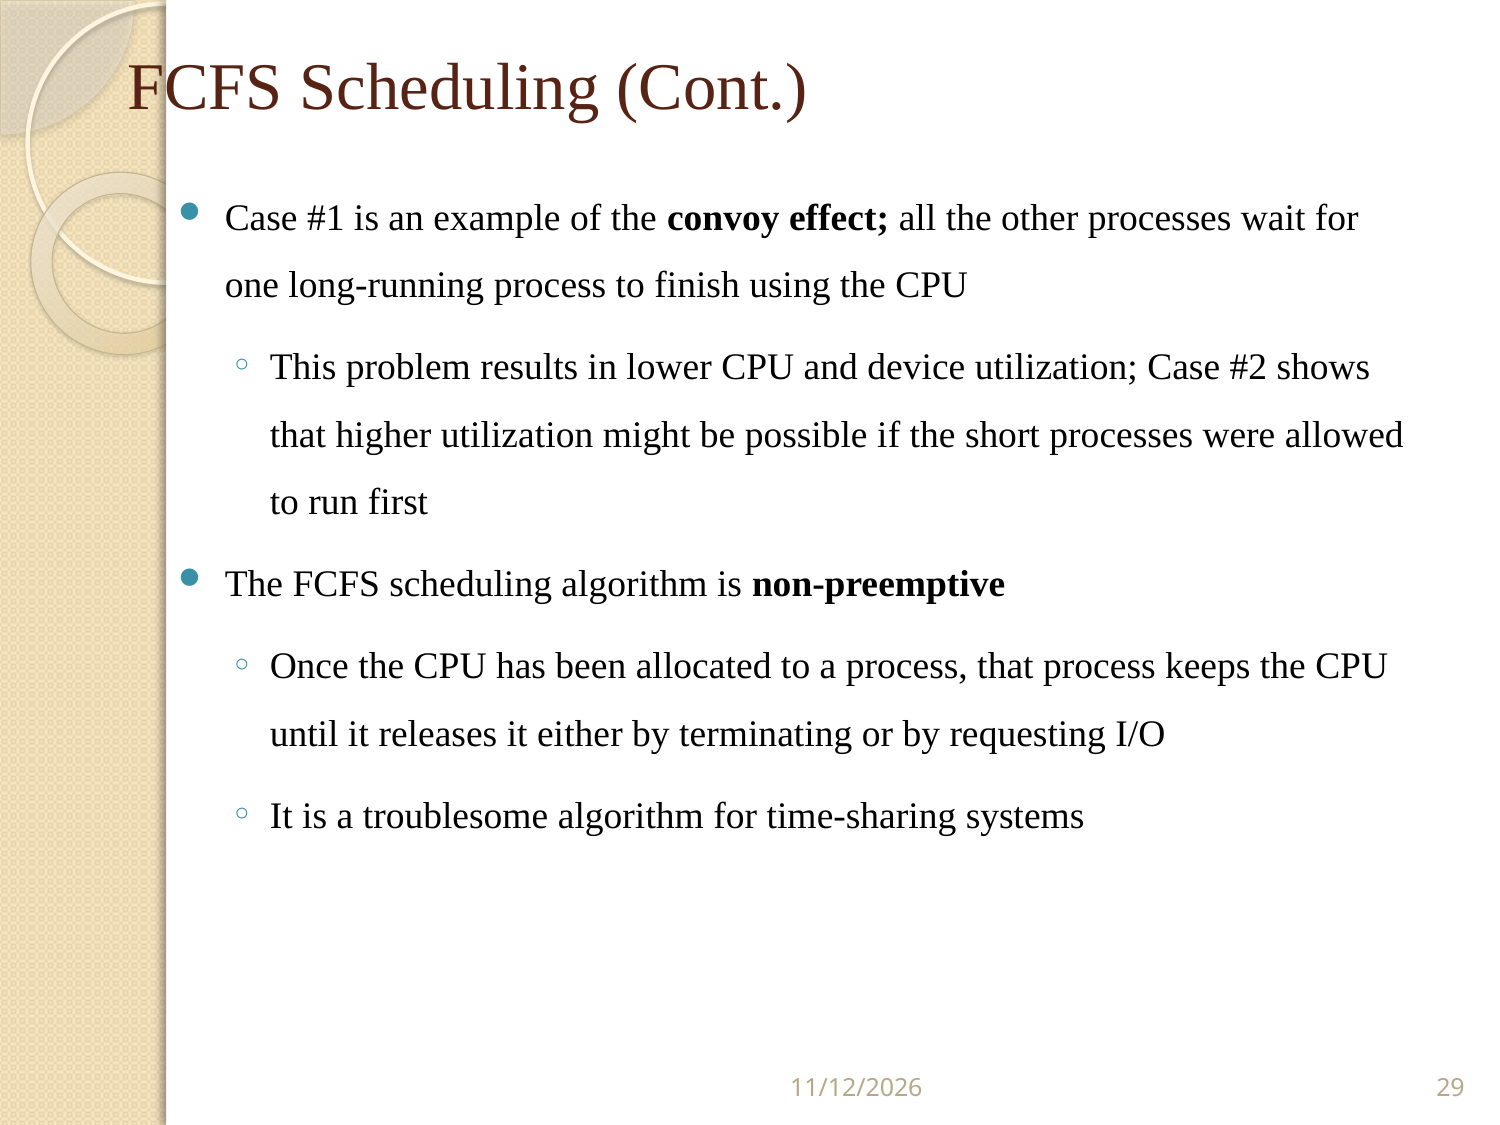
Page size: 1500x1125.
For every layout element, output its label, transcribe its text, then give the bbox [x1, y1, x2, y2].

title FCFS Scheduling (Cont.) [112, 37, 1438, 138]
list Case #1 is an example of the convoy effect; all the other processes wait for one long-running process to finish using the CPU This problem results in lower CPU and device utilization; Case #2 shows that higher utilization might be possible if the short processes were allowed to run first The FCFS scheduling algorithm is non-preemptive Once the CPU has been allocated to a process, that process keeps the CPU until it releases it either by terminating or by requesting I/O It is a troublesome algorithm for time-sharing systems [150, 162, 1425, 1075]
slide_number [587, 1034, 938, 1113]
slide_number 29 [1413, 1034, 1488, 1113]
